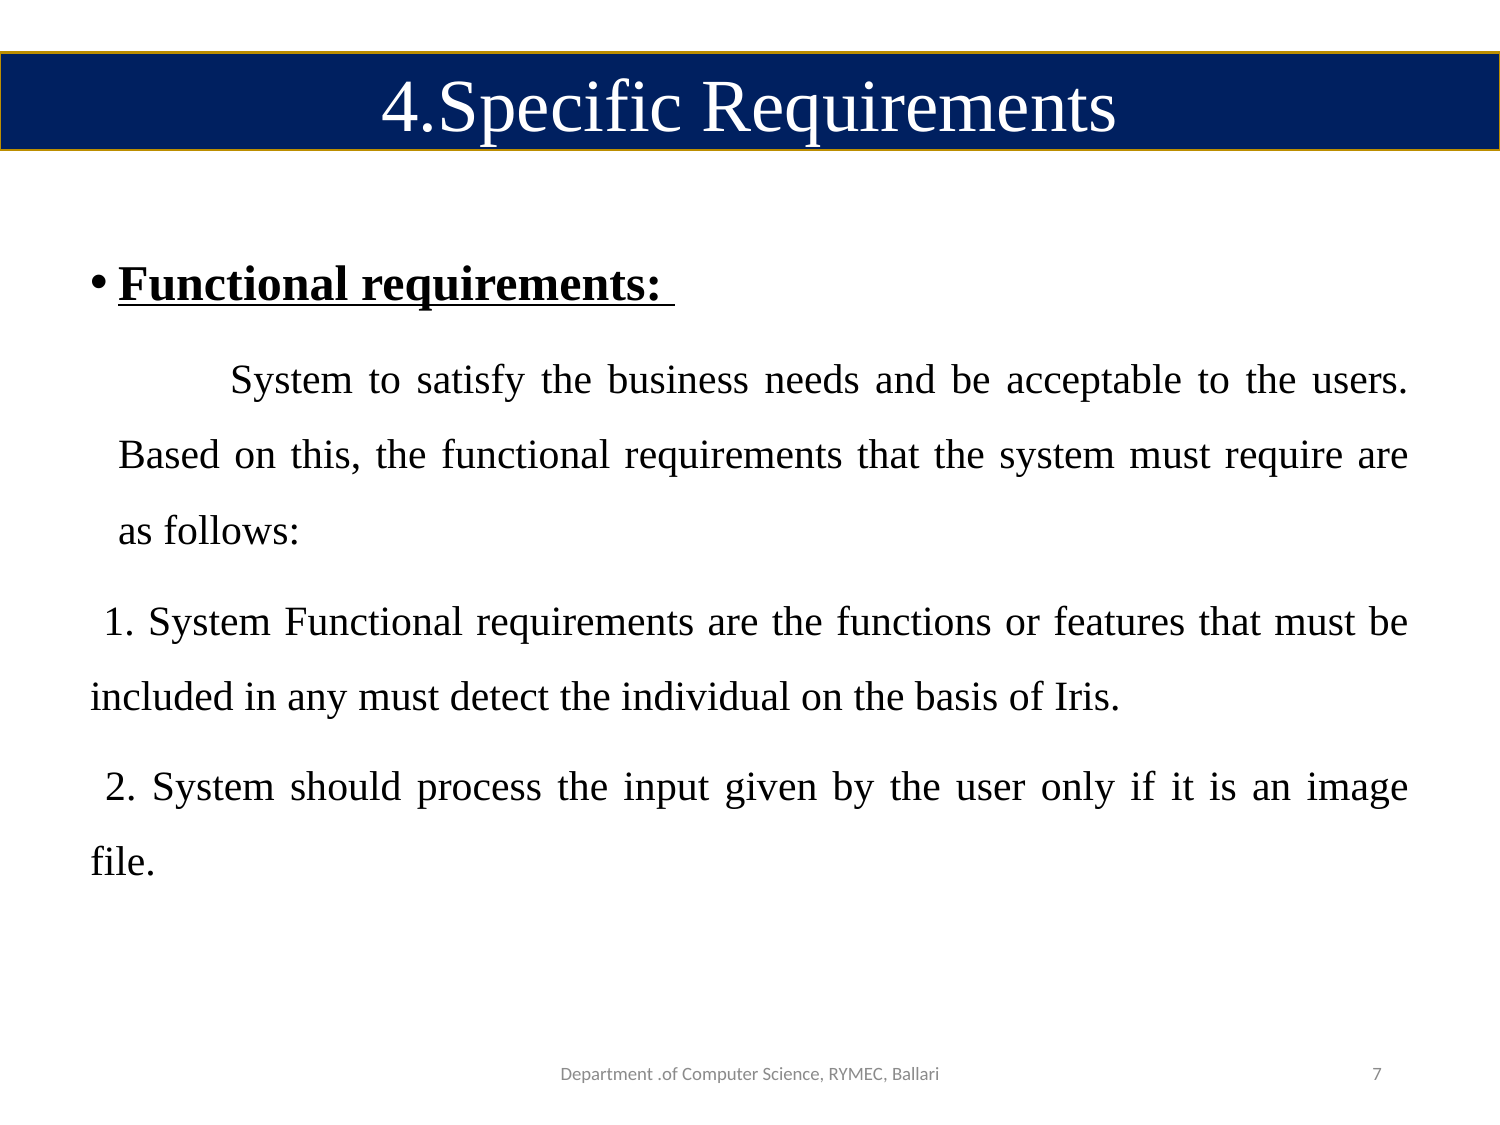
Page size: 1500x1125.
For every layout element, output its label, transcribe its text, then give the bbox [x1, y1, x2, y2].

slide_number 7 [1059, 1042, 1397, 1103]
list Functional requirements: System to satisfy the business needs and be acceptable to the users. Based on this, the functional requirements that the system must require are as follows: 1. System Functional requirements are the functions or features that must be included in any must detect the individual on the basis of Iris. 2. System should process the input given by the user only if it is an image file. [75, 249, 1425, 1013]
text_box 4.Specific Requirements [0, 51, 1500, 151]
footer Department .of Computer Science, RYMEC, Ballari [496, 1042, 1004, 1103]
